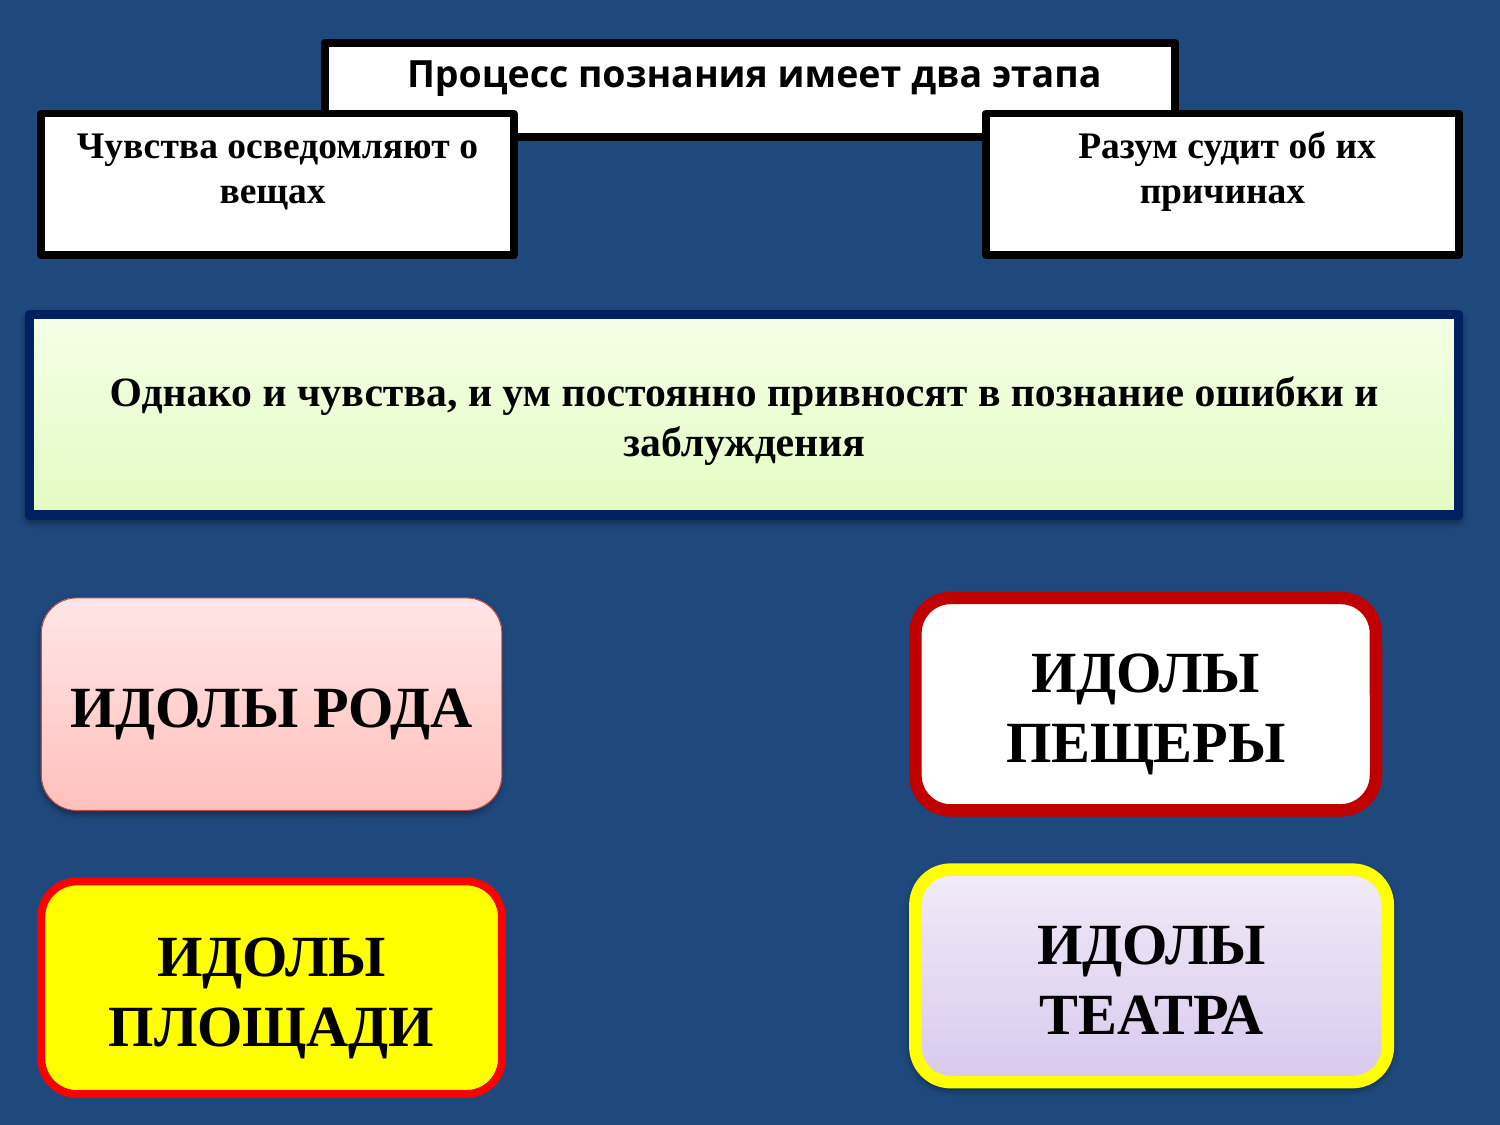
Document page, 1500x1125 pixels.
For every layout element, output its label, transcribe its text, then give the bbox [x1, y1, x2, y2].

text_box Однако и чувства, и ум постоянно привносят в познание ошибки и заблуждения [29, 314, 1459, 516]
text_box ИДОЛЫ ТЕАТРА [914, 869, 1389, 1083]
text_box ИДОЛЫ ПЛОЩАДИ [37, 877, 506, 1098]
text_box ИДОЛЫ РОДА [40, 597, 503, 812]
text_box Чувства осведомляют о вещах [37, 110, 518, 259]
text_box ИДОЛЫ ПЕЩЕРЫ [911, 593, 1380, 815]
text_box Процесс познания имеет два этапа [321, 39, 1179, 141]
text_box Разум судит об их причинах [982, 110, 1463, 259]
